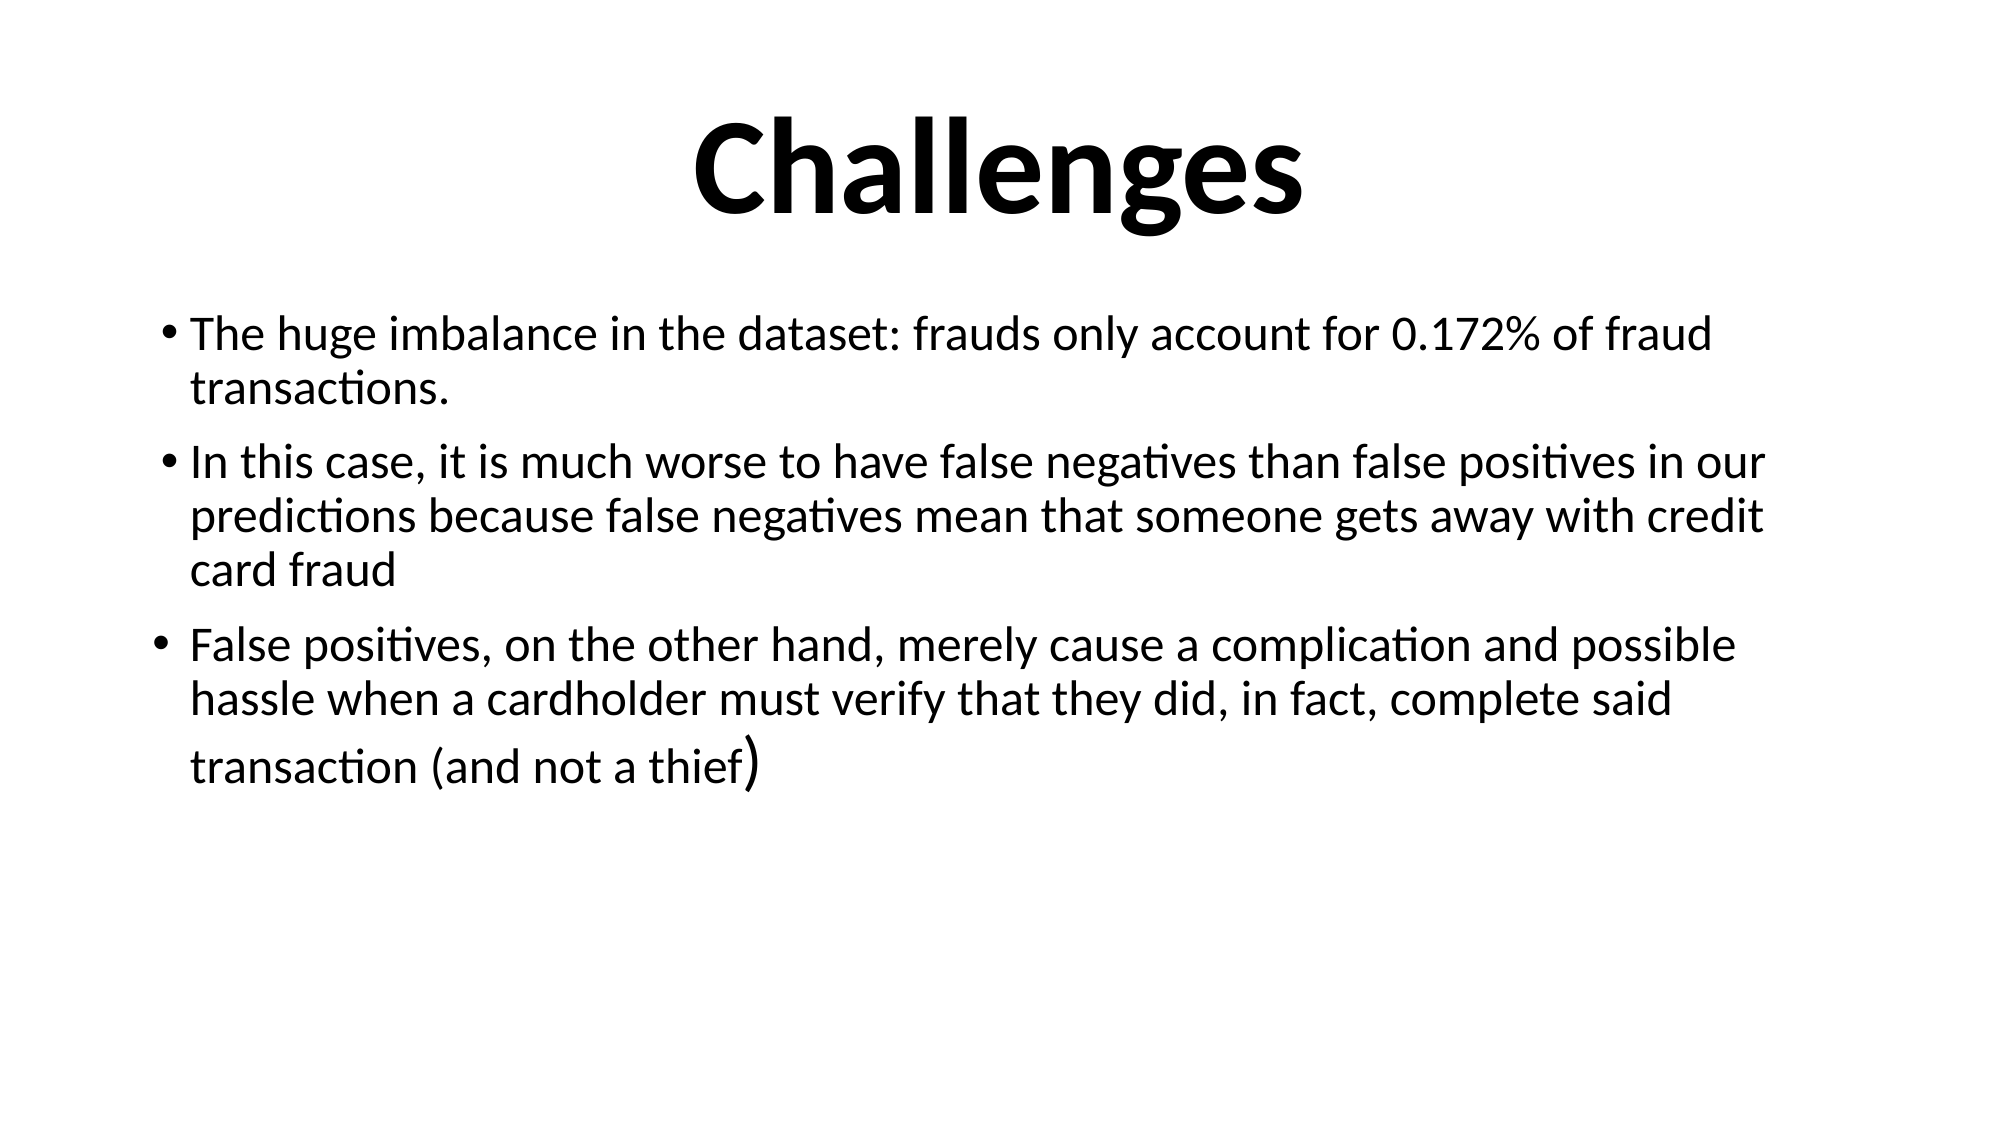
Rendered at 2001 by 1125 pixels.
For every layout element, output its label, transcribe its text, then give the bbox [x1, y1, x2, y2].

title Challenges [137, 59, 1863, 278]
list The huge imbalance in the dataset: frauds only account for 0.172% of fraud transactions. In this case, it is much worse to have false negatives than false positives in our predictions because false negatives mean that someone gets away with credit card fraud False positives, on the other hand, merely cause a complication and possible hassle when a cardholder must verify that they did, in fact, complete said transaction (and not a thief) [137, 299, 1863, 1014]
